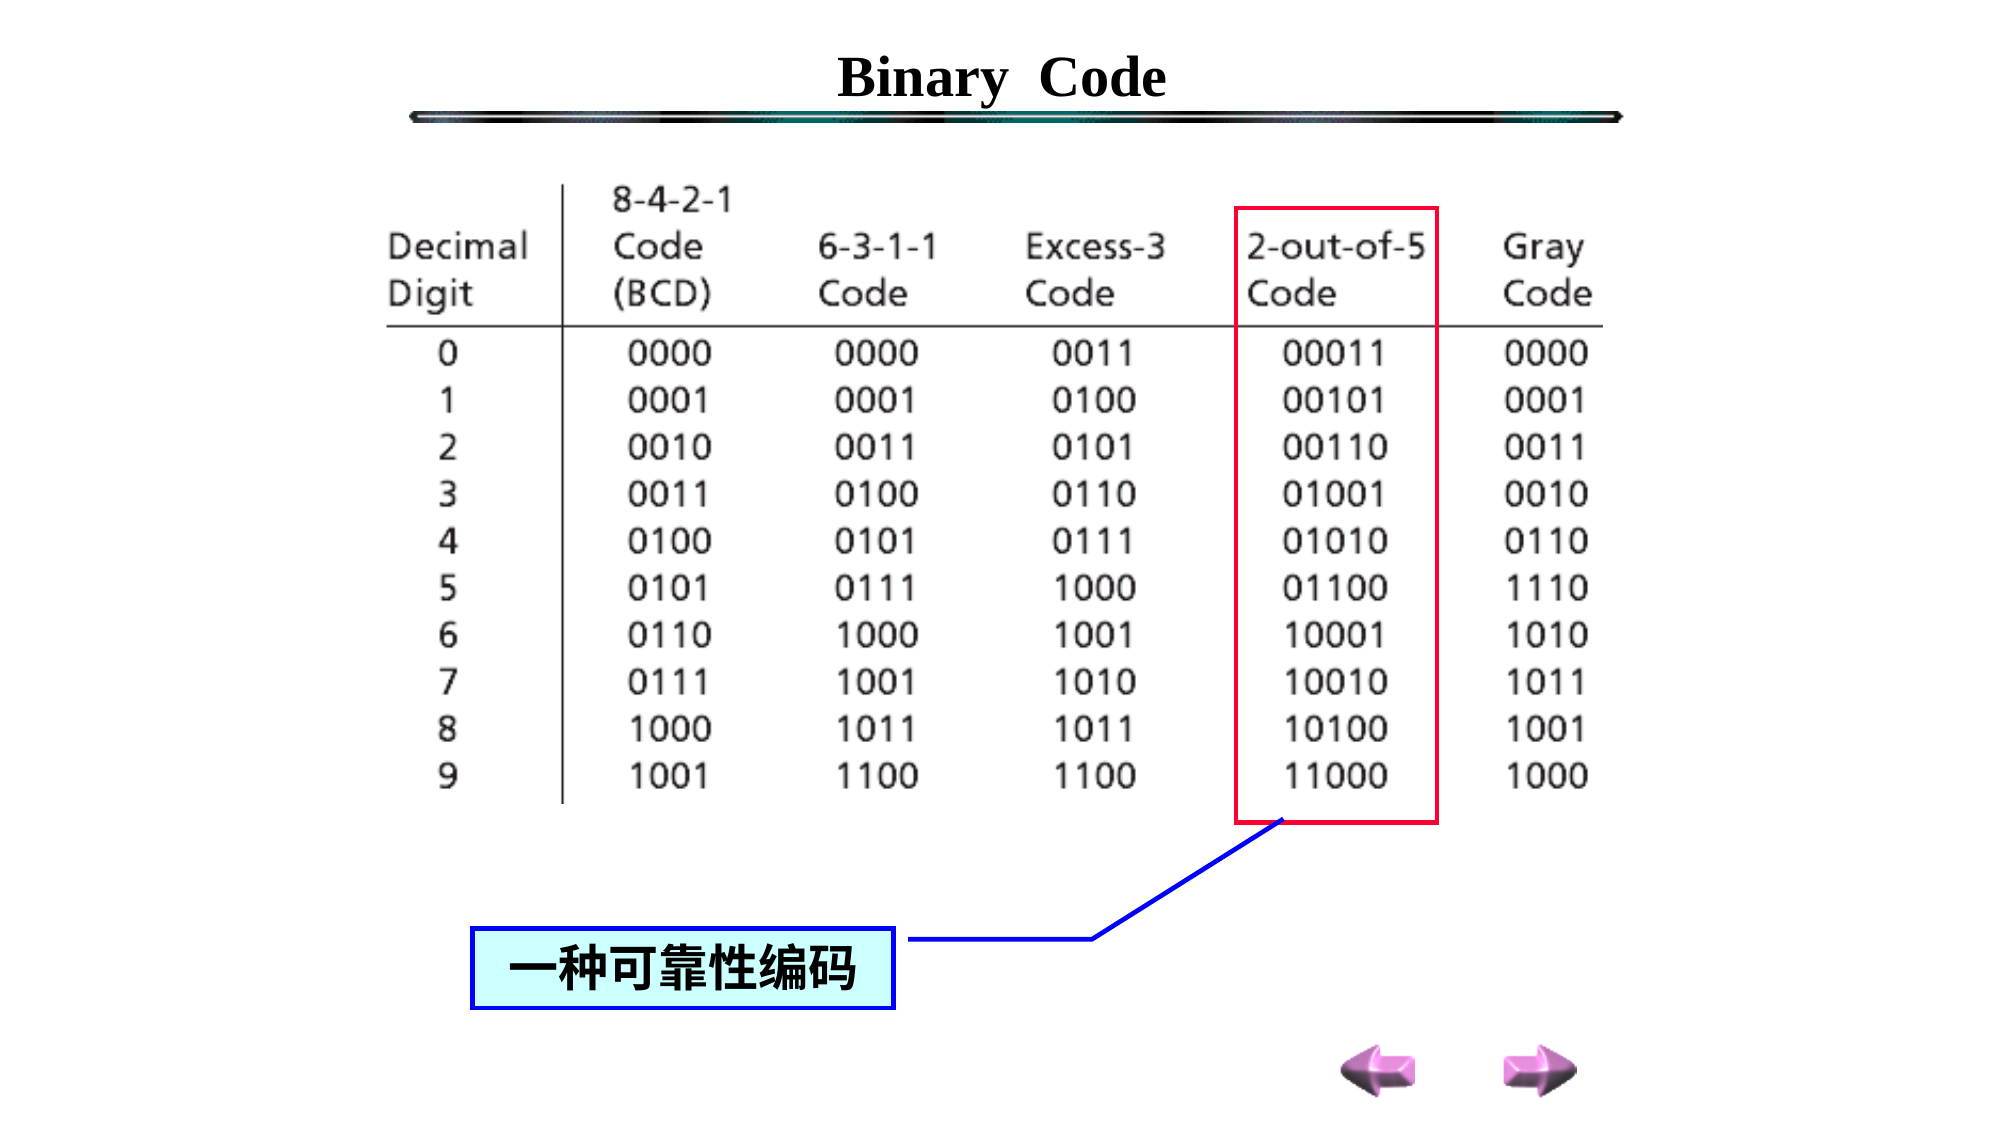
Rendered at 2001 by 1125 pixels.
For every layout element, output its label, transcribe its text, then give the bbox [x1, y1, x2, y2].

picture [409, 111, 1627, 124]
picture [1337, 1041, 1415, 1101]
picture [1499, 1041, 1578, 1101]
picture [385, 172, 1603, 804]
text_box 一种可靠性编码 [472, 928, 894, 1008]
text_box Binary Code [822, 31, 1202, 109]
text_box [1236, 812, 1437, 823]
